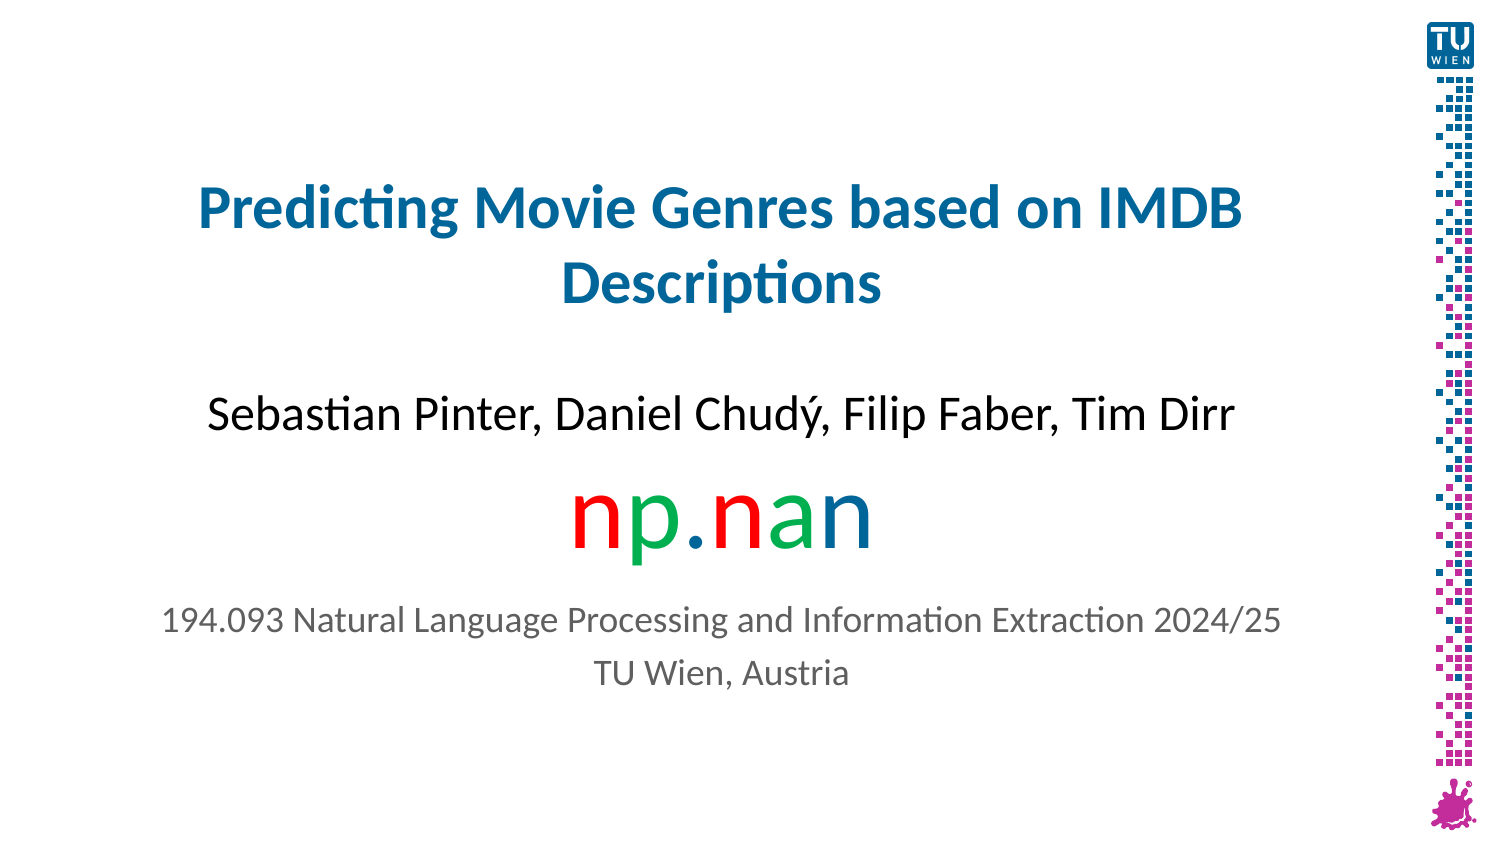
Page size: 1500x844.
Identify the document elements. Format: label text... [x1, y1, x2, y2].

picture [1451, 28, 1458, 49]
title Predicting Movie Genres based on IMDB Descriptions [29, 9, 1415, 324]
list 194.093 Natural Language Processing and Information Extraction 2024/25 TU Wien, Austria [29, 587, 1415, 763]
picture [1461, 28, 1469, 49]
subtitle Sebastian Pinter, Daniel Chudý, Filip Faber, Tim Dirr np.nan [29, 378, 1415, 574]
